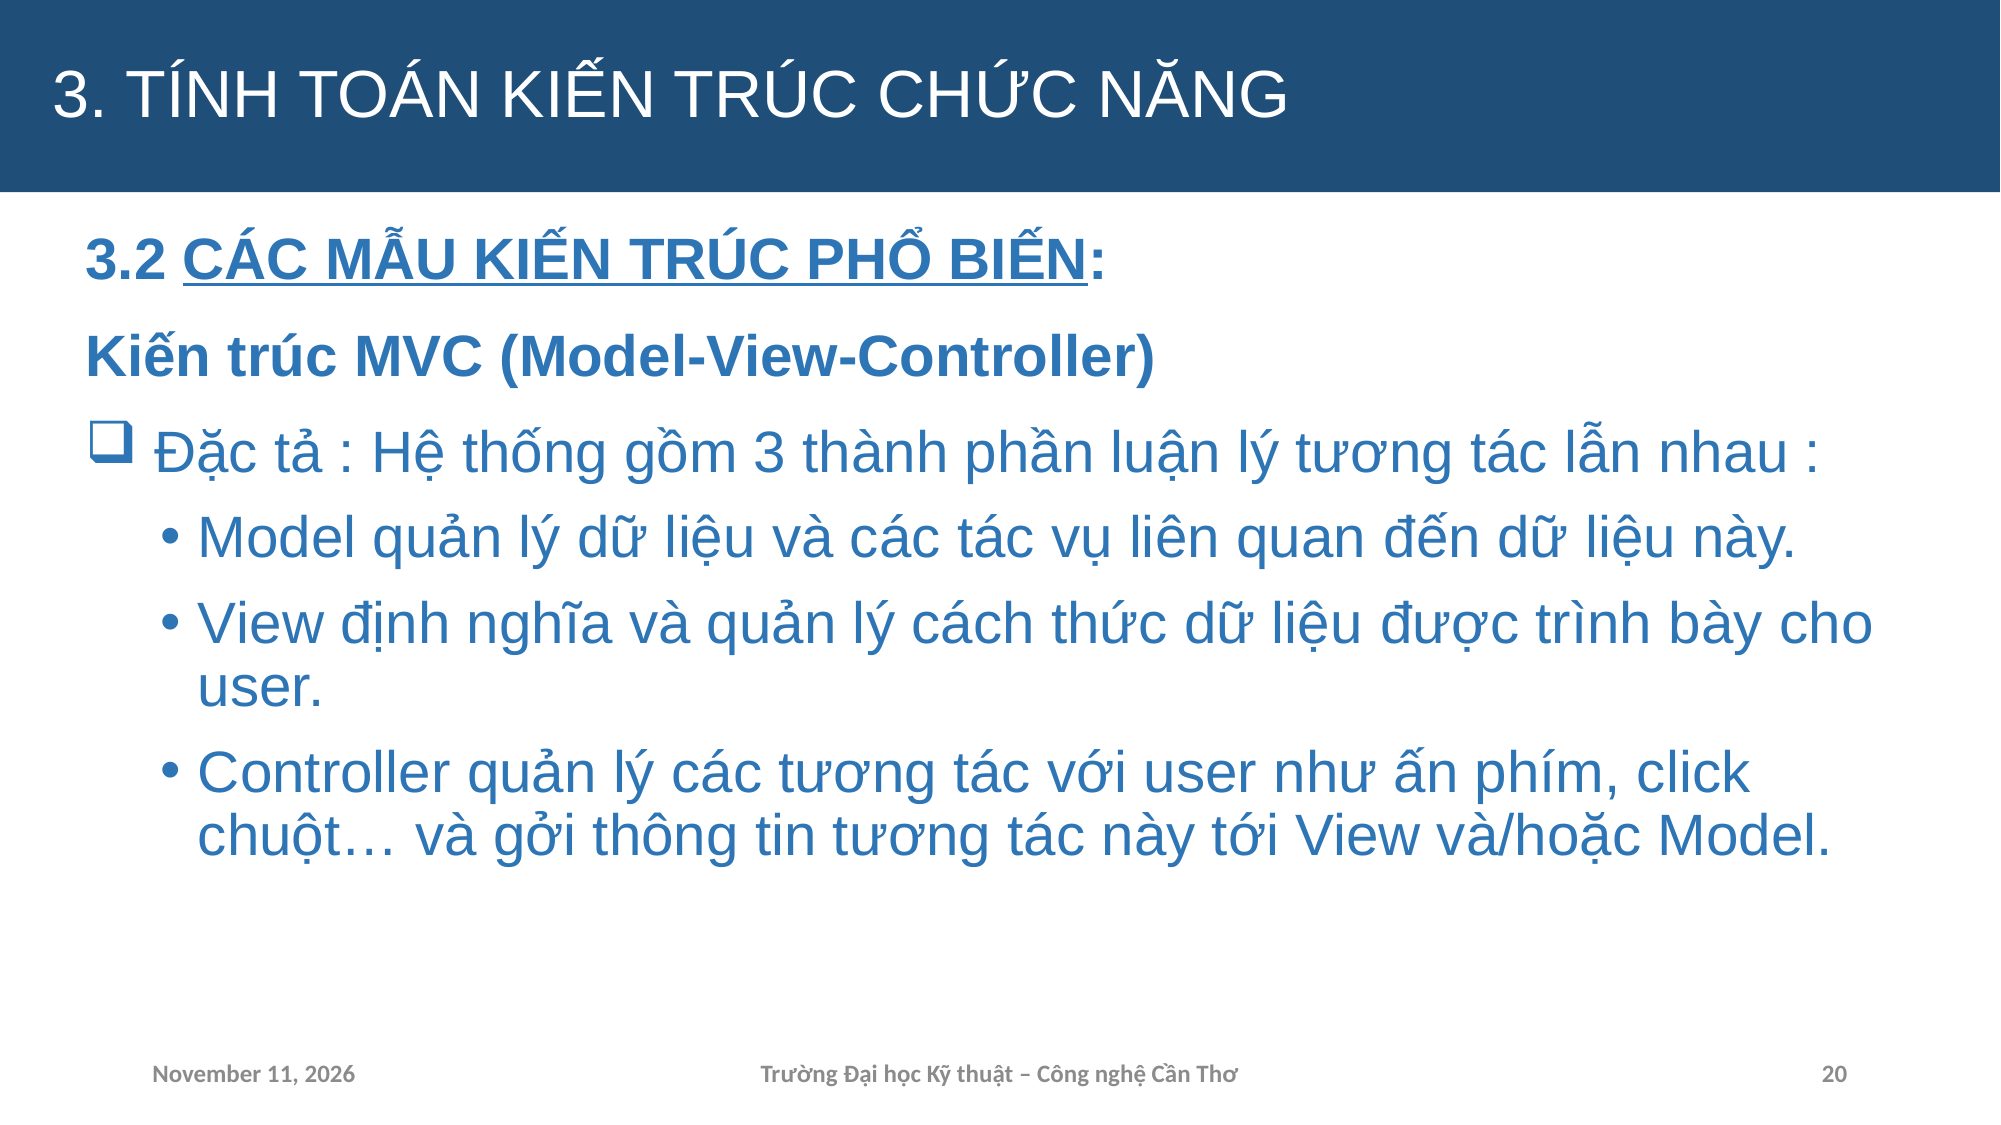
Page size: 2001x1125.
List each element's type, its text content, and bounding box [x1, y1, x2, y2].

footer Trường Đại học Kỹ thuật – Công nghệ Cần Thơ [662, 1042, 1338, 1103]
title 3. TÍNH TOÁN KIẾN TRÚC CHỨC NĂNG [0, 0, 2000, 193]
slide_number 20 [1412, 1042, 1863, 1103]
list 3.2 CÁC MẪU KIẾN TRÚC PHỔ BIẾN: Kiến trúc MVC (Model-View-Controller) Đặc tả : Hệ thống gồm 3 thành phần luận lý tương tác lẫn nhau : Model quản lý dữ liệu và các tác vụ liên quan đến dữ liệu này. View định nghĩa và quản lý cách thức dữ liệu được trình bày cho user. Controller quản lý các tương tác với user như ấn phím, click chuột… và gởi thông tin tương tác này tới View và/hoặc Model. [70, 221, 1935, 1028]
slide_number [137, 1042, 588, 1103]
